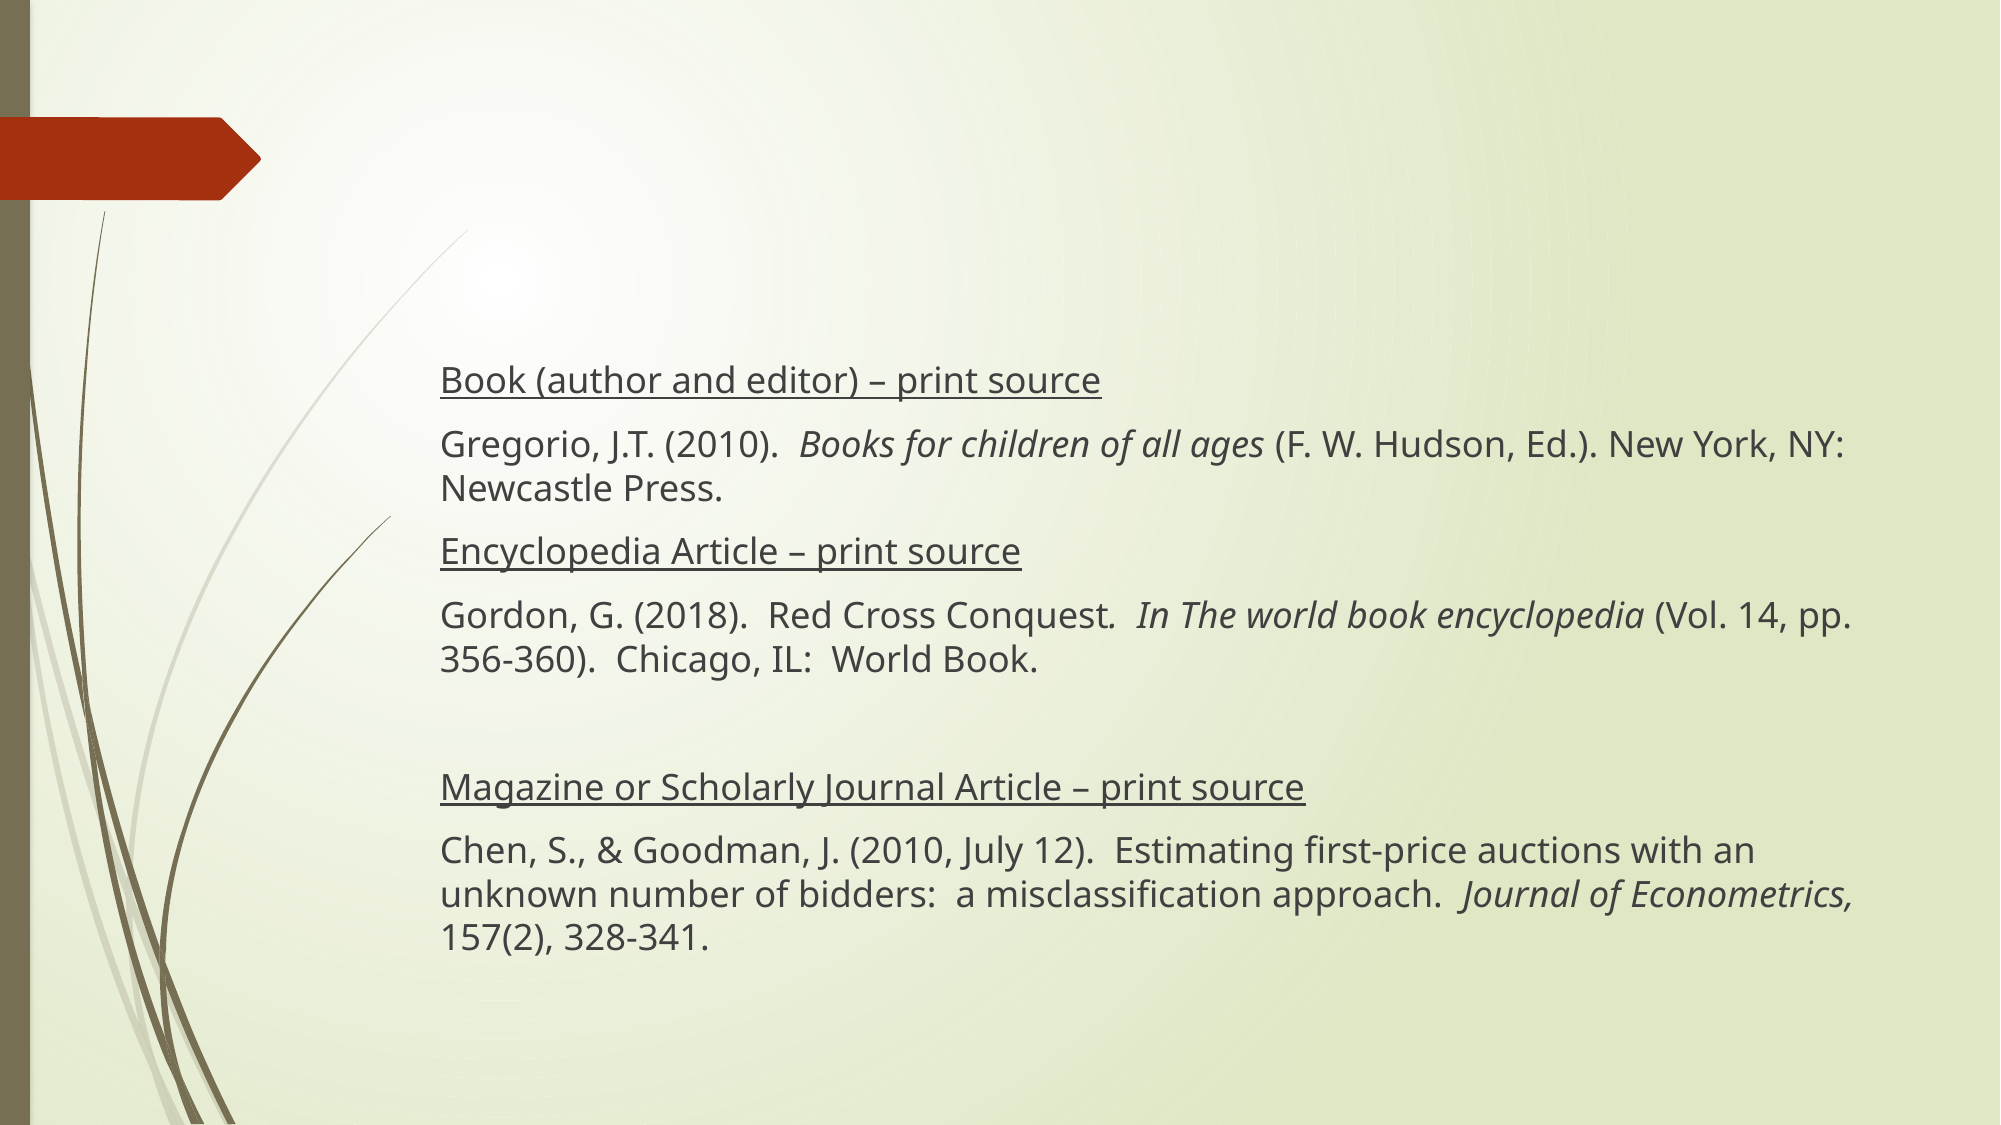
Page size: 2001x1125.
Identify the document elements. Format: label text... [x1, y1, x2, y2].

list Book (author and editor) – print source Gregorio, J.T. (2010). Books for children of all ages (F. W. Hudson, Ed.). New York, NY: Newcastle Press. Encyclopedia Article – print source Gordon, G. (2018). Red Cross Conquest. In The world book encyclopedia (Vol. 14, pp. 356-360). Chicago, IL: World Book. Magazine or Scholarly Journal Article – print source Chen, S., & Goodman, J. (2010, July 12). Estimating first-price auctions with an unknown number of bidders: a misclassification approach. Journal of Econometrics, 157(2), 328-341. [424, 350, 1888, 970]
